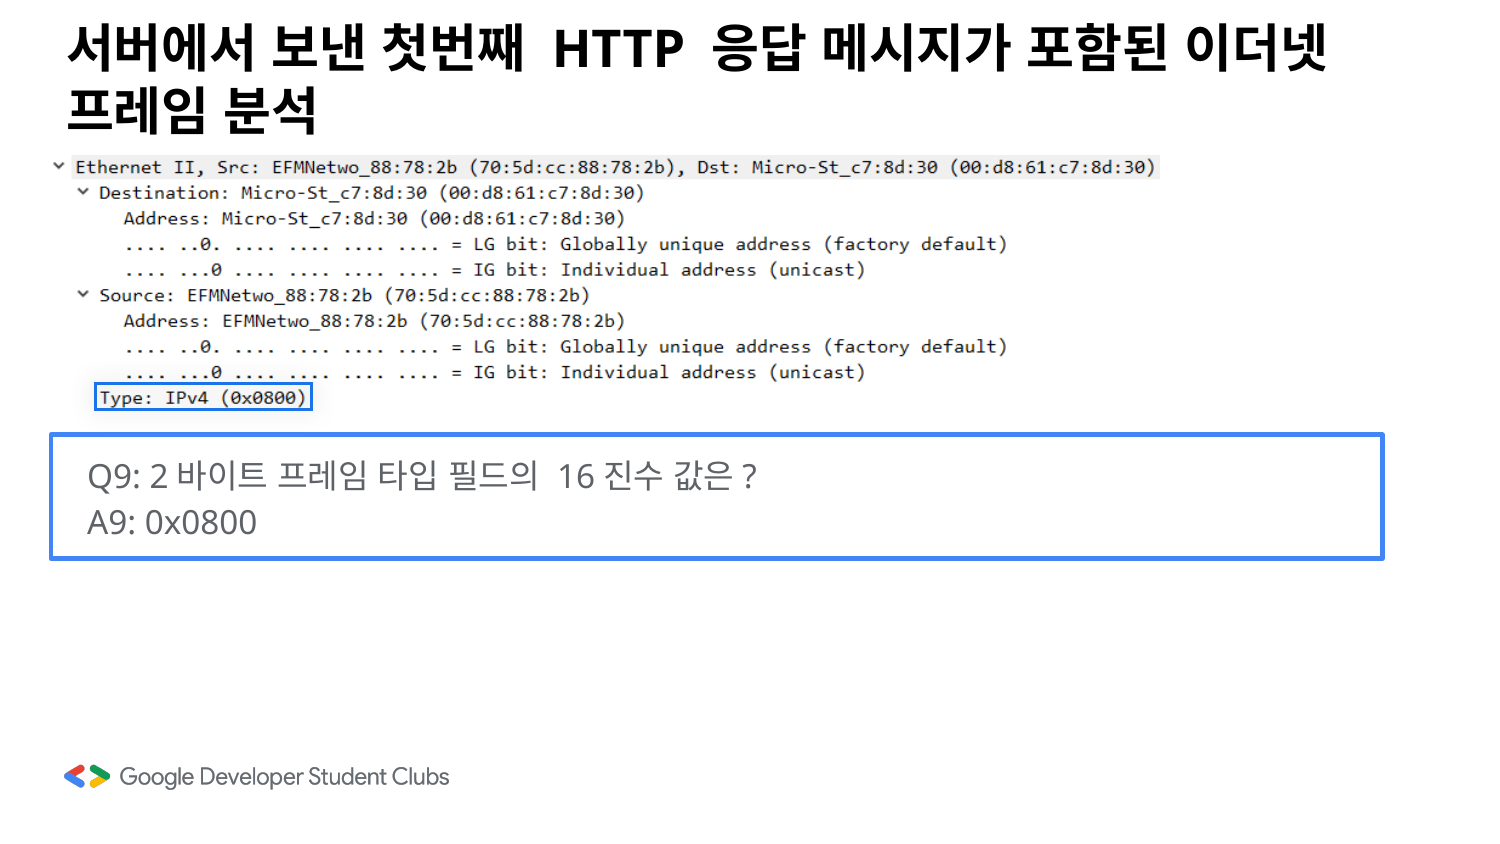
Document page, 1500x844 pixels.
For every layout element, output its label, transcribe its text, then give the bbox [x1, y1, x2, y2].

title 서버에서 보낸 첫번째 HTTP 응답 메시지가 포함된 이더넷 프레임 분석 [51, 31, 1353, 156]
text_box Q9: 2바이트 프레임 타입 필드의 16진수 값은? A9: 0x0800 [51, 434, 1383, 559]
picture [50, 155, 1160, 410]
picture [64, 762, 449, 790]
